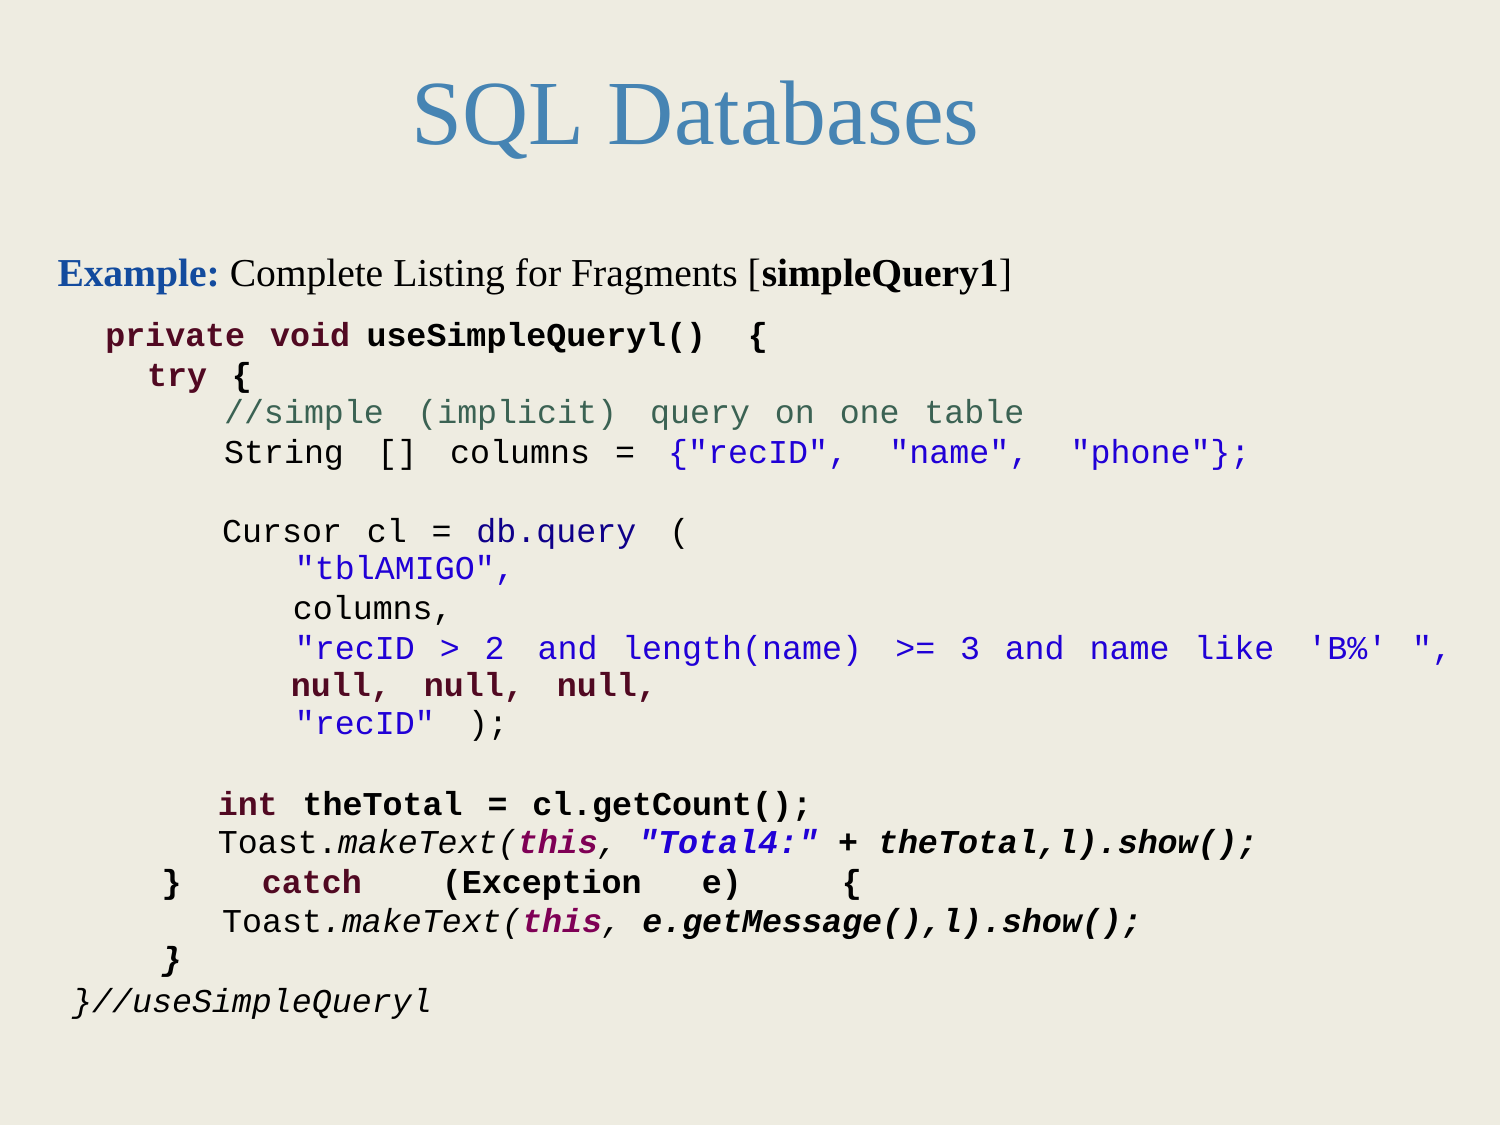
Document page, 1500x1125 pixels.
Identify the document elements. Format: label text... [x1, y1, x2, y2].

text_box SQL Databases Example: Complete Listing for Fragments [simpleQuery1] private void useSimpleQueryl() { try { //simple (implicit) query on one table String [] columns = {"recID", "name", "phone"}; Cursor cl = db.query ( "tblAMIGO", columns, "recID > 2 and length(name) >= 3 and name like 'B%' ", null, null, null, "recID" ); int theTotal = cl.getCount(); Toast.makeText(this, "Total4:" + theTotal,l).show(); } catch (Exception e) { Toast.makeText(this, e.getMessage(),l).show(); } }//useSimpleQueryl [57, 47, 1453, 1027]
